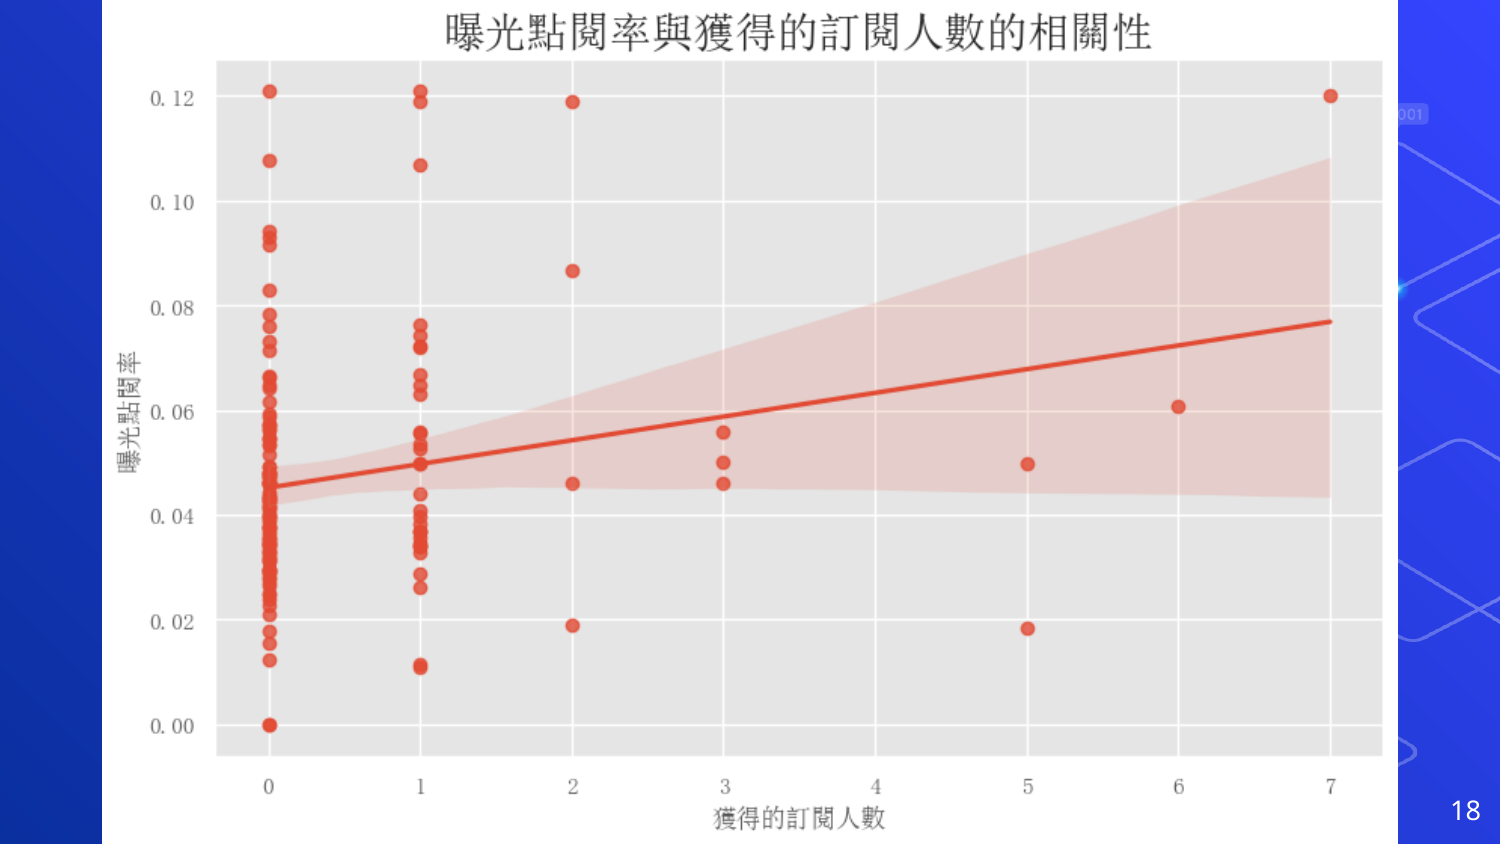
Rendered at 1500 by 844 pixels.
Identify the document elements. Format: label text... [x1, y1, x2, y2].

picture [0, 0, 1500, 844]
slide_number 18 [1404, 779, 1482, 844]
